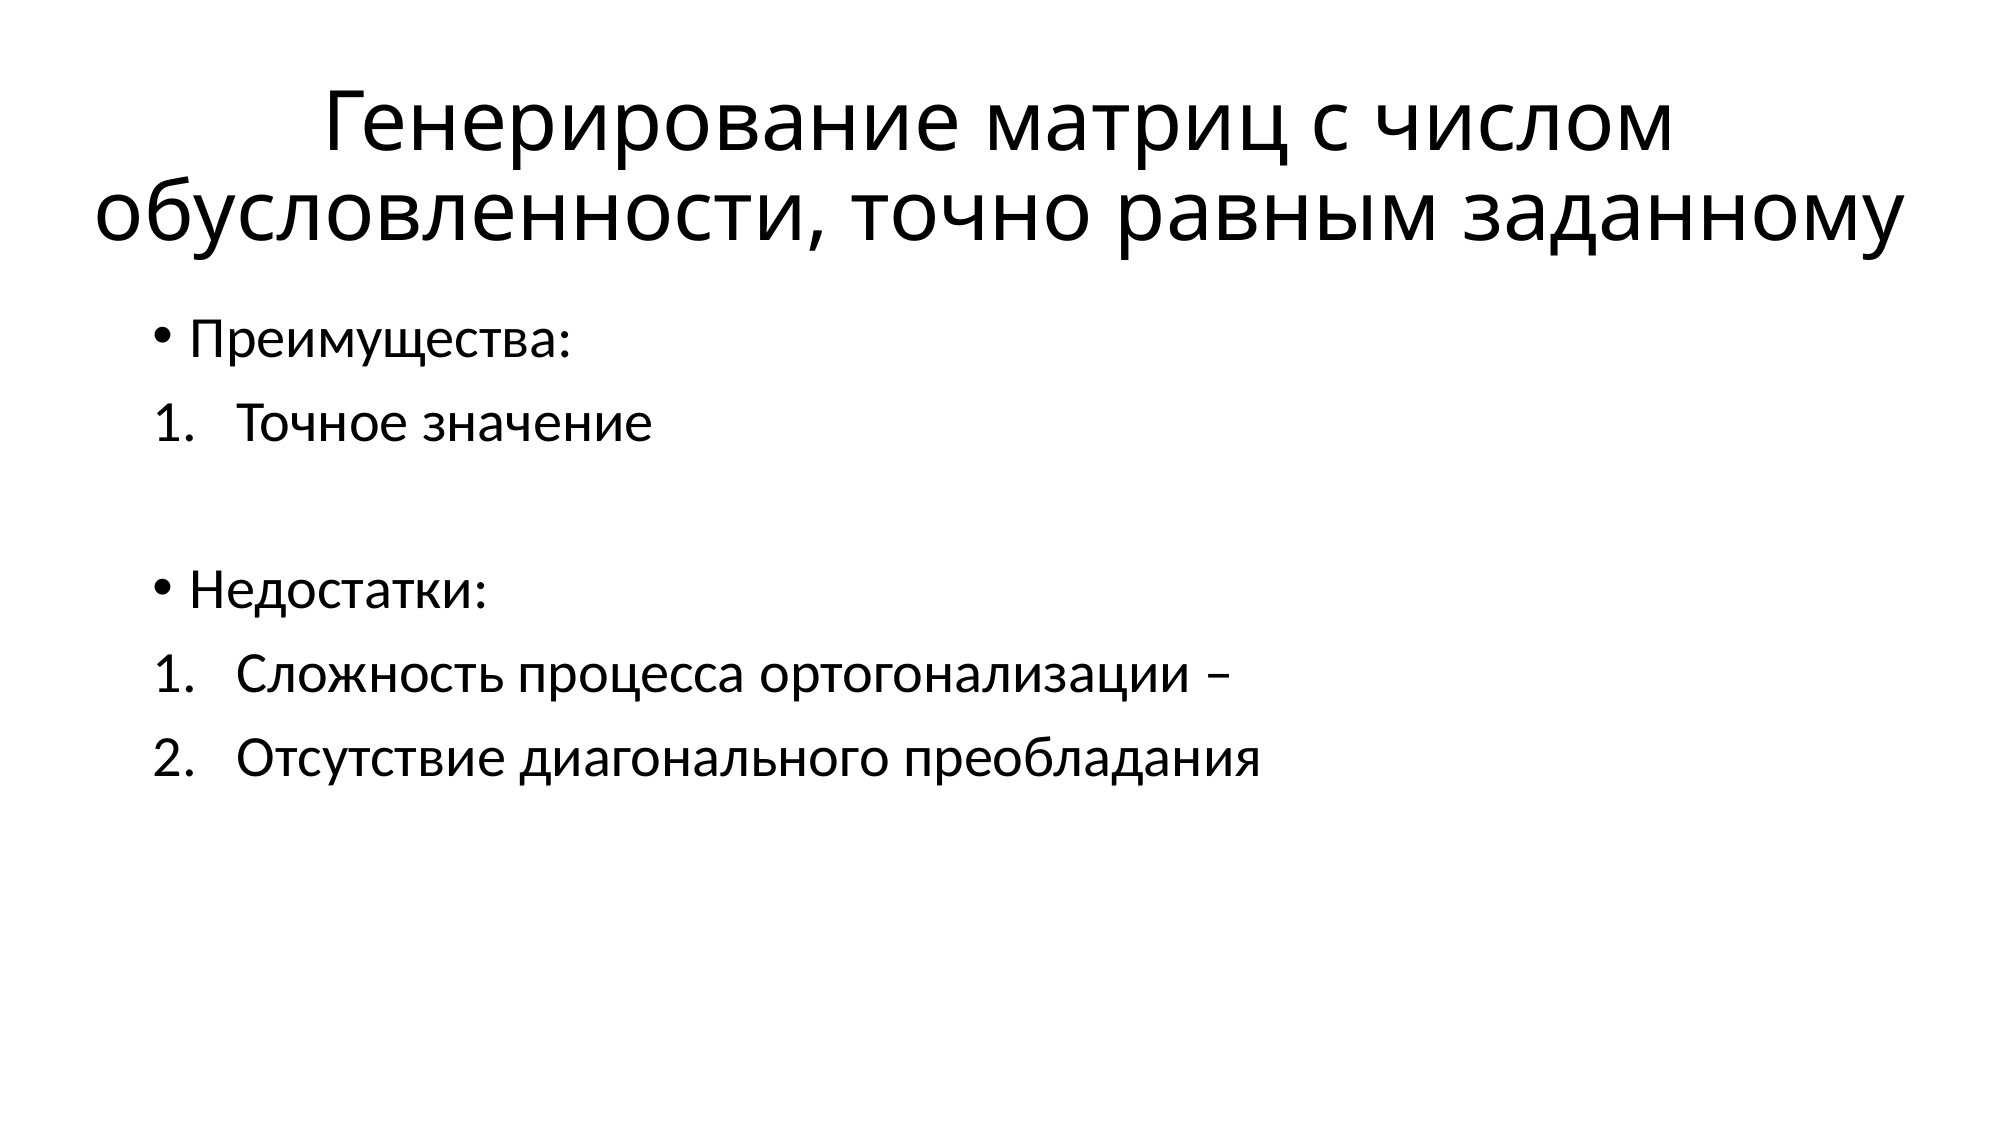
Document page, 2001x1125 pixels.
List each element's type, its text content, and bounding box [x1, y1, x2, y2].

text_box Генерирование матриц с числом обусловленности, точно равным заданному [0, 59, 2000, 278]
